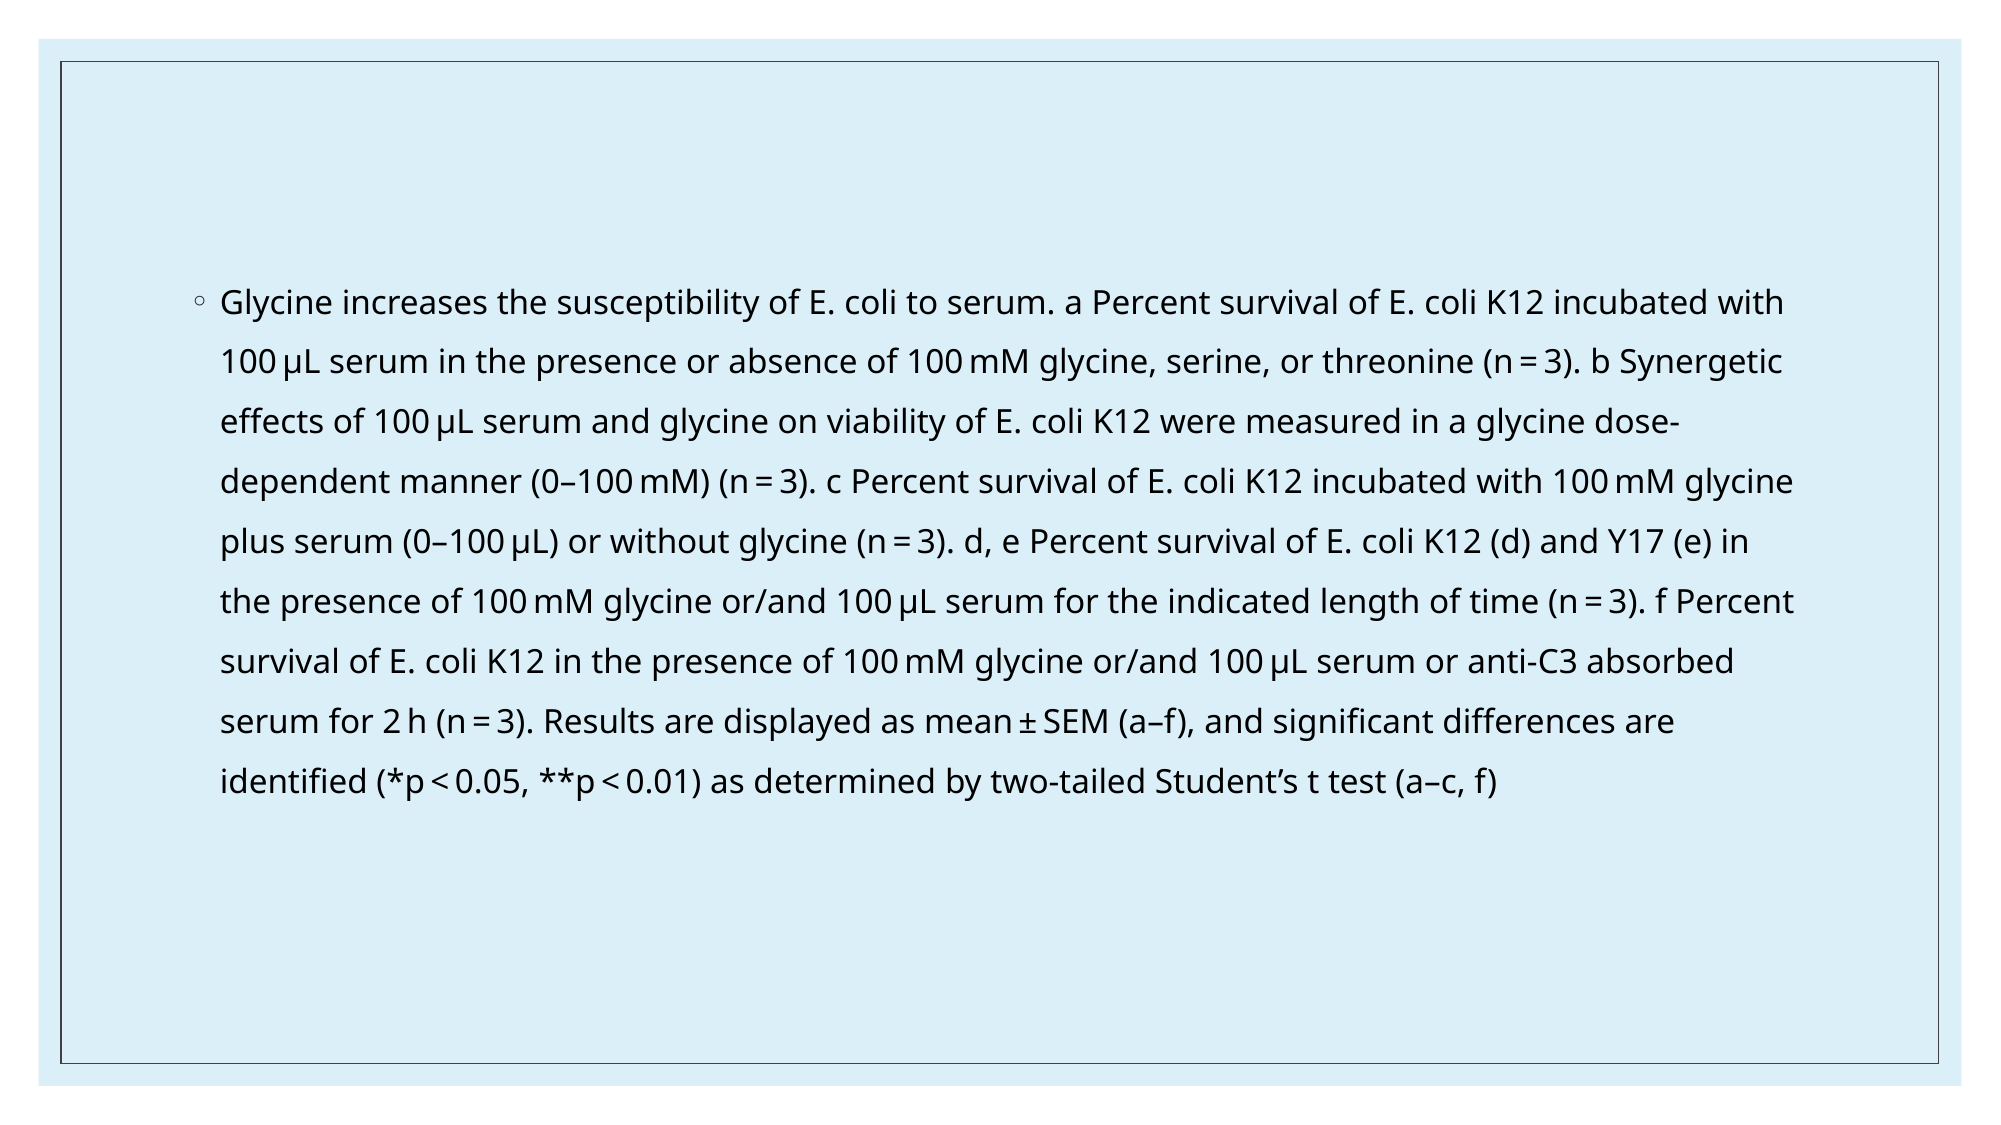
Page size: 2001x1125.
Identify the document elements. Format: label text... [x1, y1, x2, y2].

list Glycine increases the susceptibility of E. coli to serum. a Percent survival of E. coli K12 incubated with 100 μL serum in the presence or absence of 100 mM glycine, serine, or threonine (n = 3). b Synergetic effects of 100 μL serum and glycine on viability of E. coli K12 were measured in a glycine dose-dependent manner (0–100 mM) (n = 3). c Percent survival of E. coli K12 incubated with 100 mM glycine plus serum (0–100 μL) or without glycine (n = 3). d, e Percent survival of E. coli K12 (d) and Y17 (e) in the presence of 100 mM glycine or/and 100 μL serum for the indicated length of time (n = 3). f Percent survival of E. coli K12 in the presence of 100 mM glycine or/and 100 μL serum or anti-C3 absorbed serum for 2 h (n = 3). Results are displayed as mean ± SEM (a–f), and significant differences are identified (*p < 0.05, **p < 0.01) as determined by two-tailed Student’s t test (a–c, f) [174, 253, 1825, 990]
